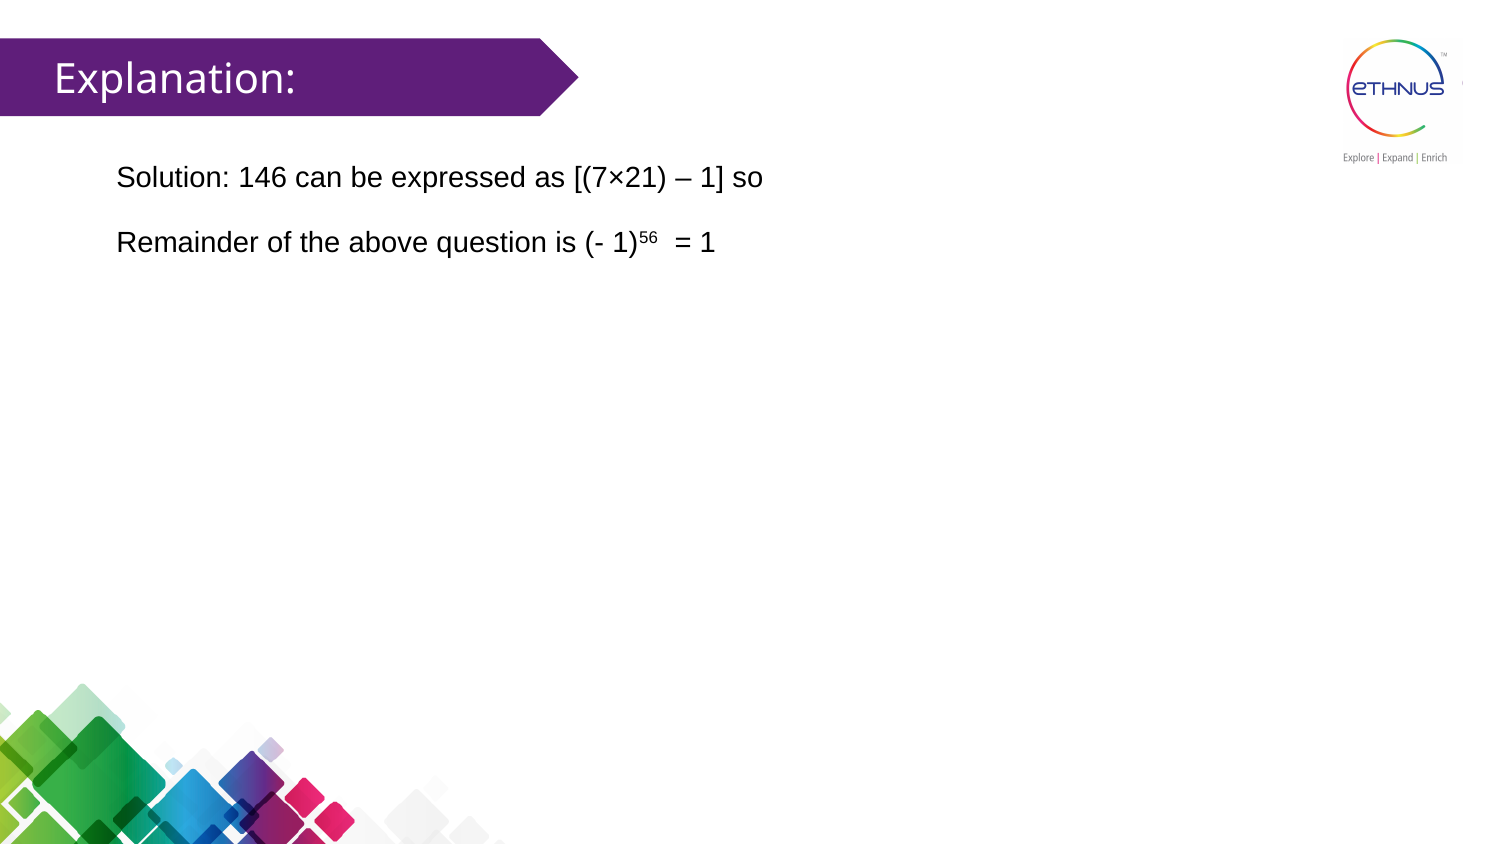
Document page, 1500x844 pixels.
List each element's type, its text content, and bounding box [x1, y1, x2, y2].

text_box [518, 38, 579, 117]
picture [1343, 38, 1463, 165]
text_box Explanation: [53, 38, 518, 117]
text_box [0, 38, 53, 117]
text_box Solution: 146 can be expressed as [(7×21) – 1] so Remainder of the above question is (- 1)56 = 1 [53, 152, 1265, 669]
picture [0, 668, 732, 844]
